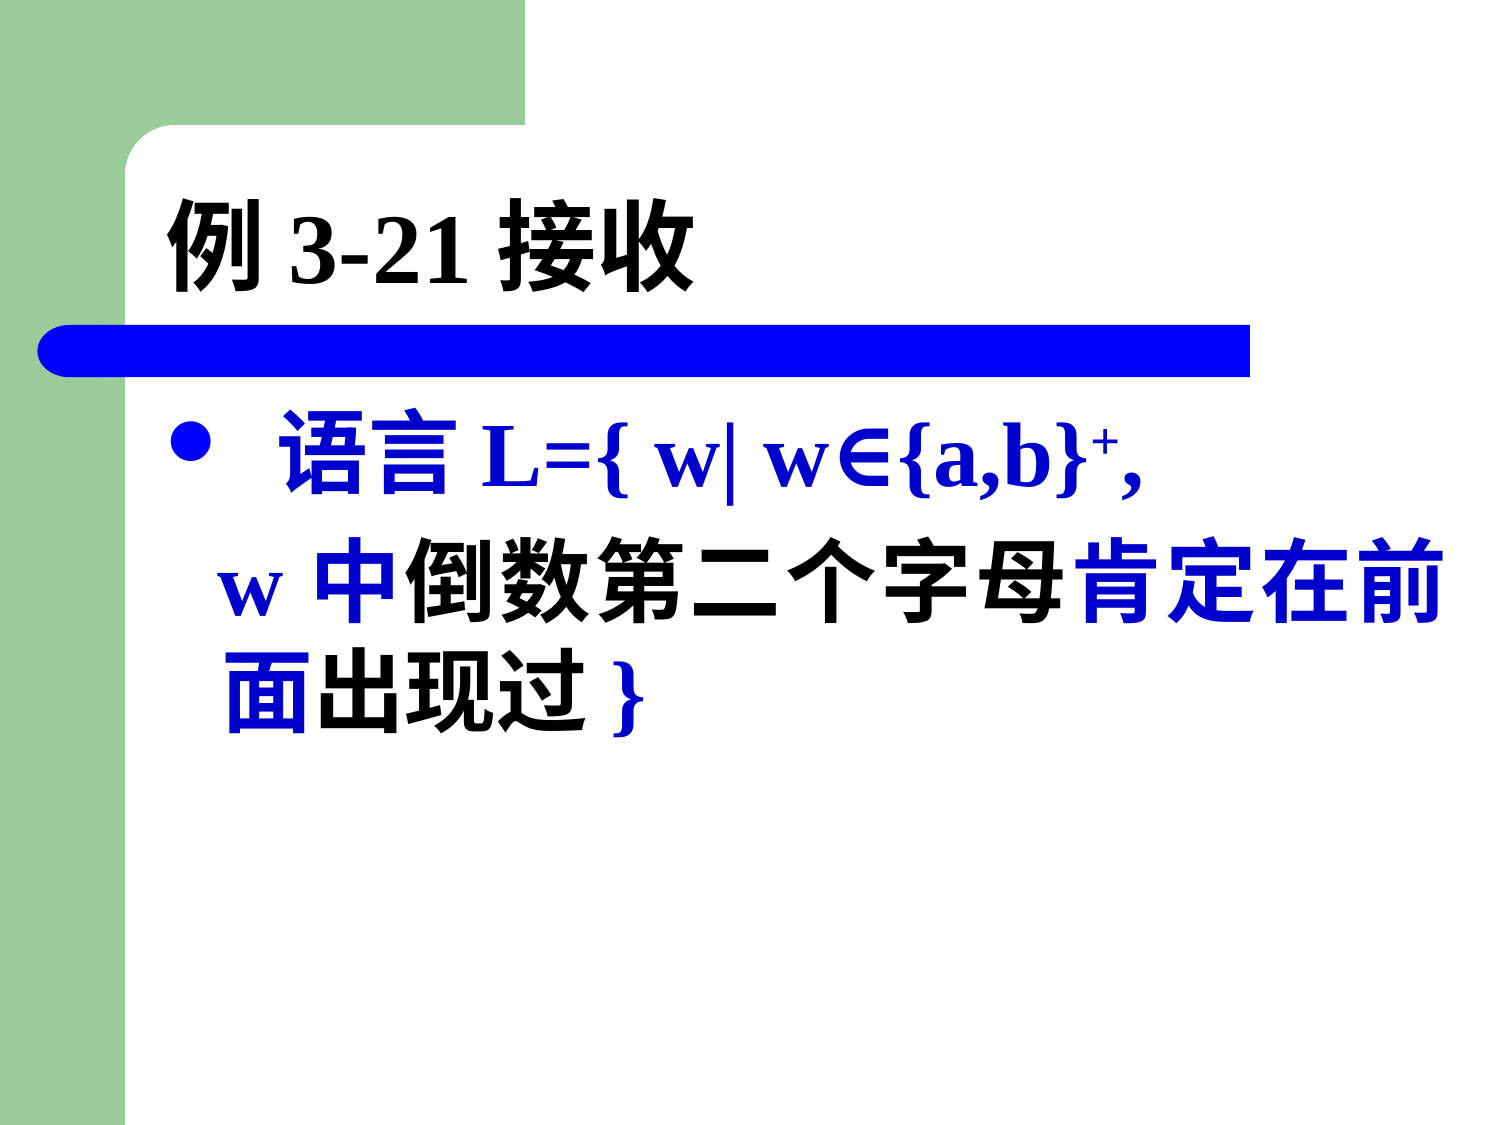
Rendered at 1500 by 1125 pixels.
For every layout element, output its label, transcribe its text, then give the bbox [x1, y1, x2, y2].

title 例3-21接收 [149, 124, 1463, 313]
list 语言L={ w| w∈{a,b}+, w中倒数第二个字母肯定在前面出现过} [149, 387, 1463, 1001]
